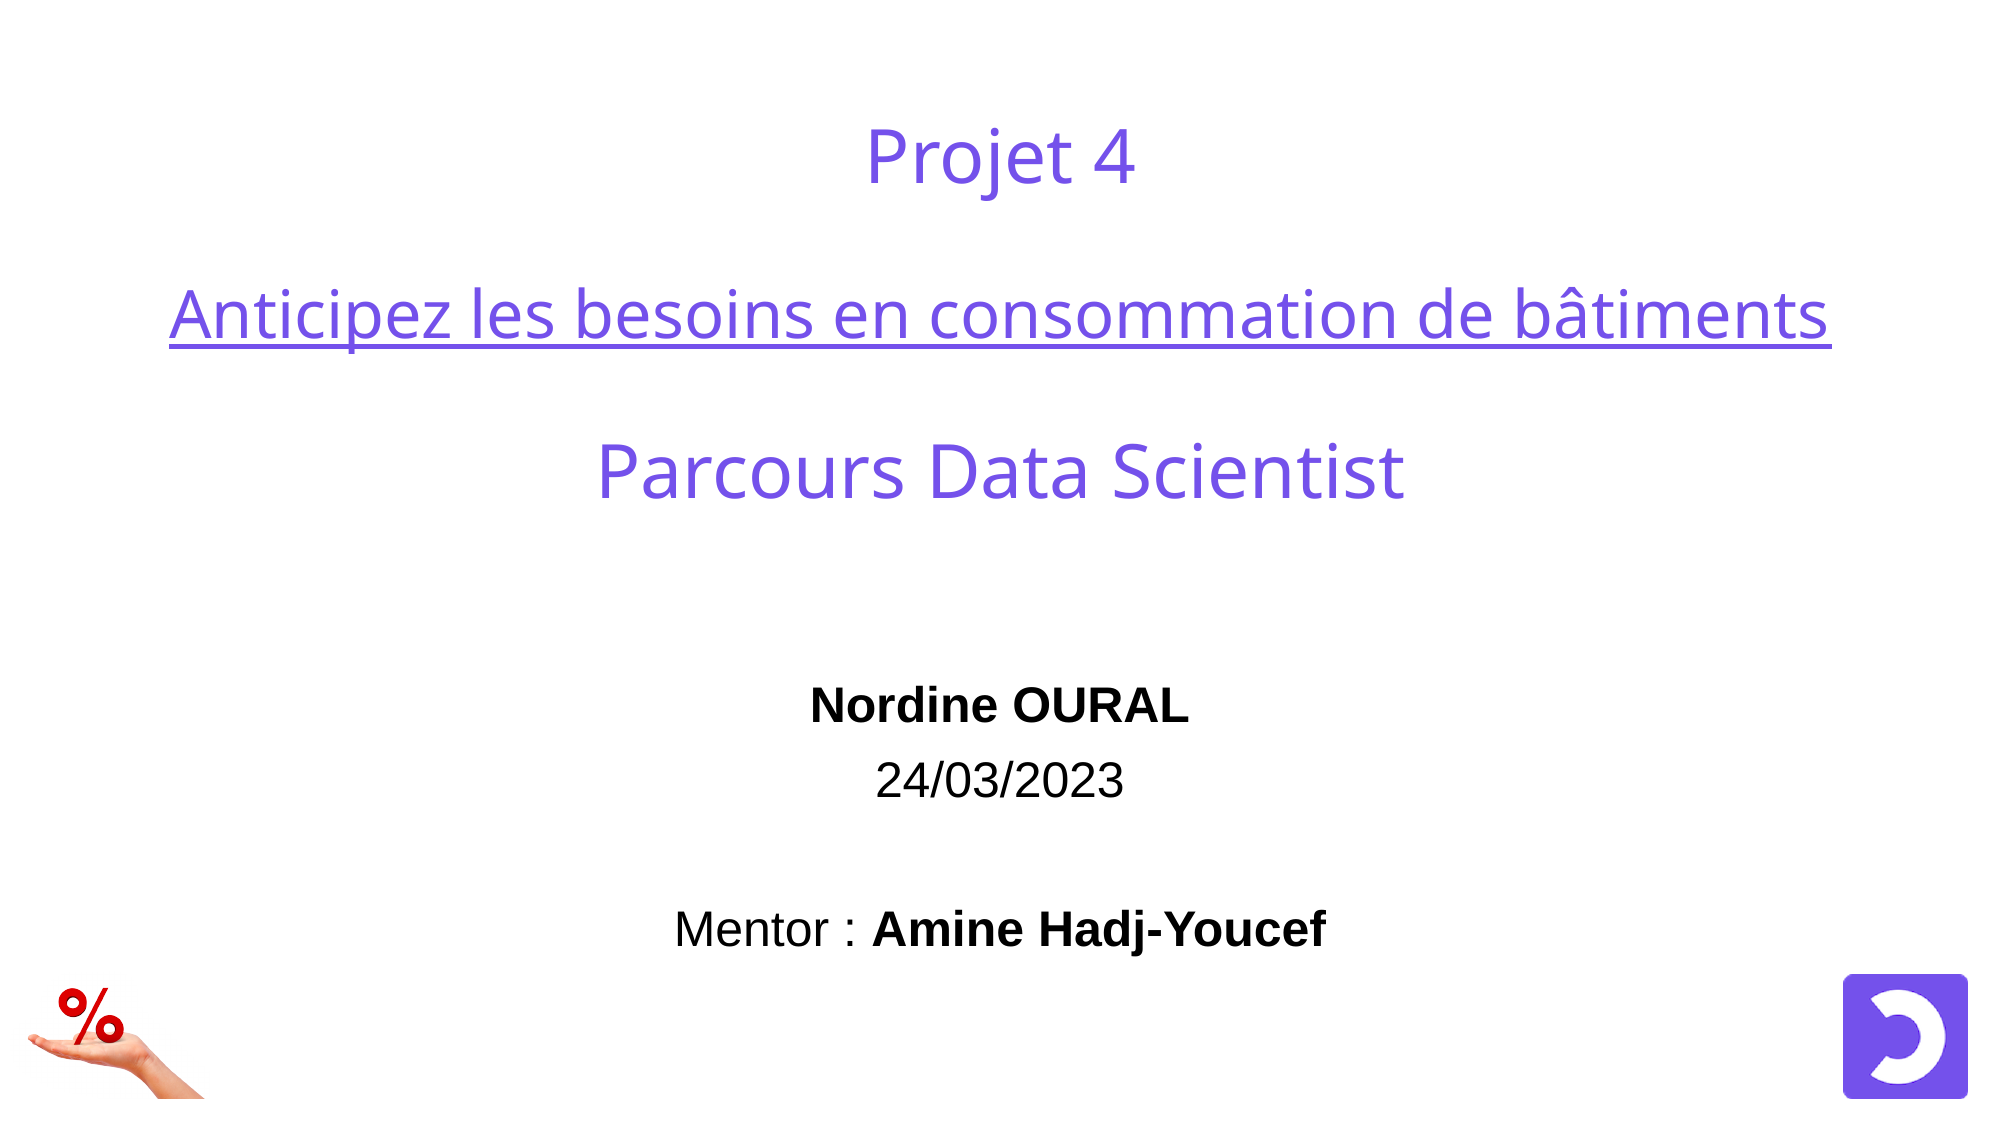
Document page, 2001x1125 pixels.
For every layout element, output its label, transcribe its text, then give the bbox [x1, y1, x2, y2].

picture [1843, 974, 1968, 1099]
picture [0, 948, 210, 1100]
subtitle Nordine OURAL 24/03/2023 Mentor : Amine Hadj-Youcef [249, 590, 1750, 991]
title Projet 4 Anticipez les besoins en consommation de bâtiments Parcours Data Scientist [85, 100, 1916, 523]
